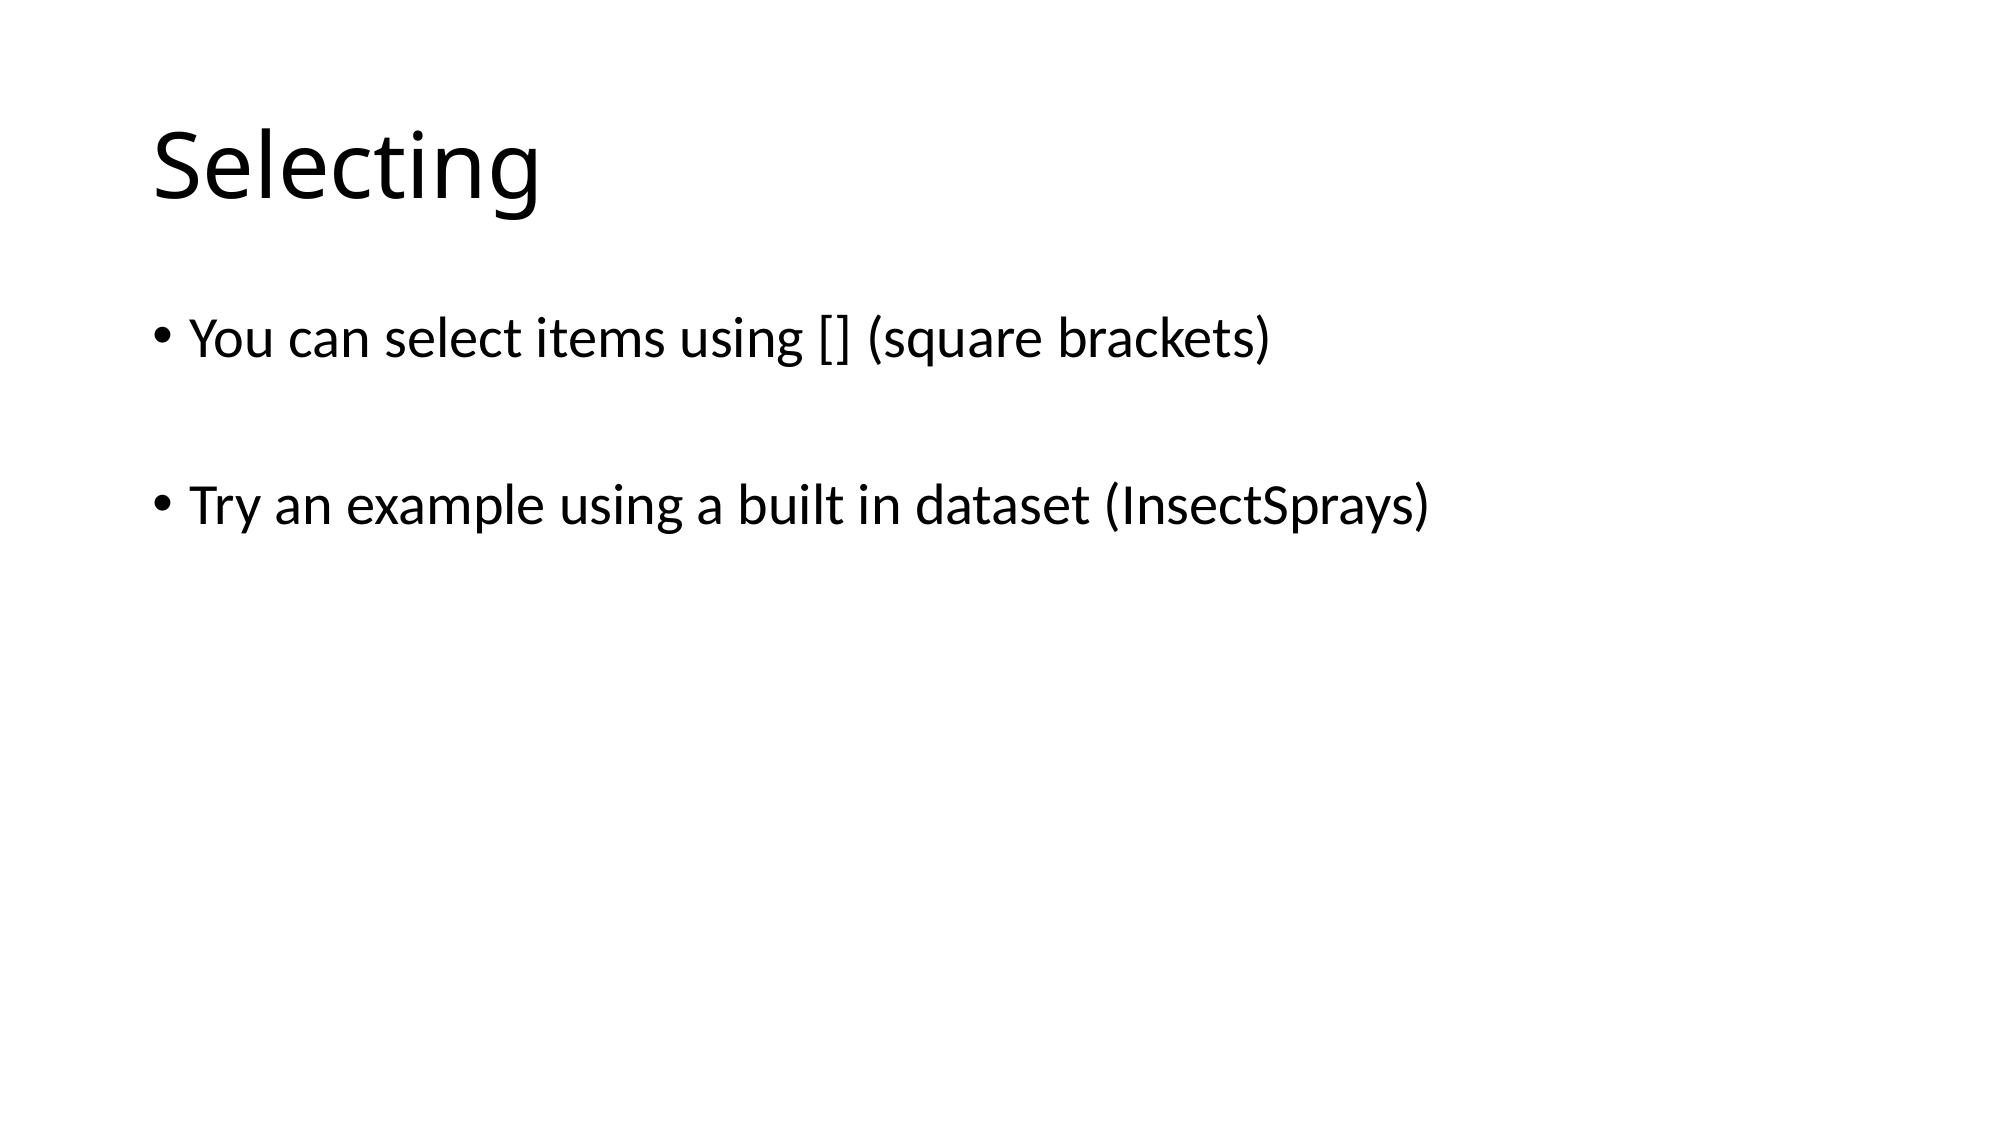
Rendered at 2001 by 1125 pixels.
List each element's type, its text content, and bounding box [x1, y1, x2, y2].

title Selecting [137, 59, 1863, 278]
list You can select items using [] (square brackets) Try an example using a built in dataset (InsectSprays) [137, 299, 1863, 1014]
